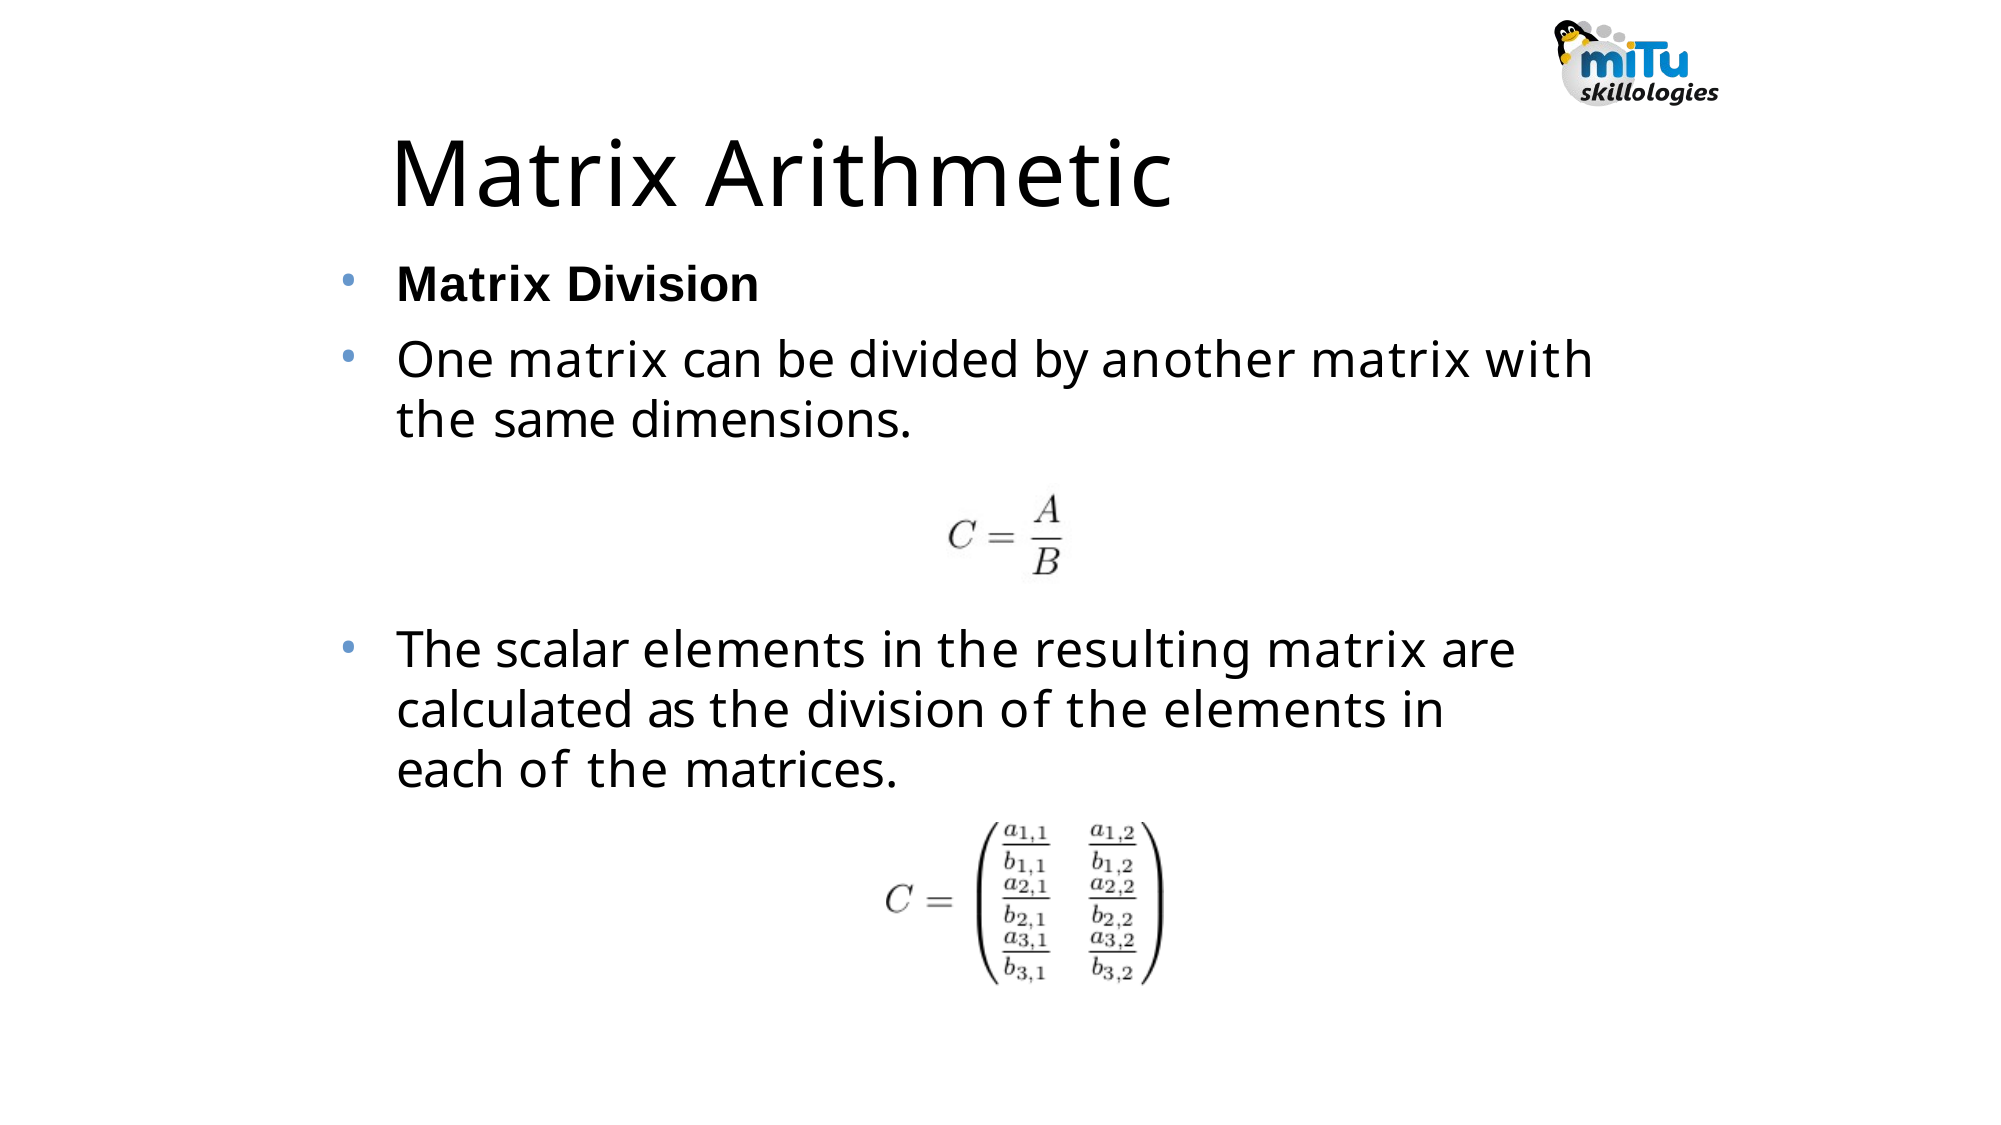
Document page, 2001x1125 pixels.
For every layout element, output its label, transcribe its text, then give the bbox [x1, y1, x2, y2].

picture [886, 822, 1164, 986]
text_box • • [337, 229, 360, 385]
title Matrix Arithmetic [387, 73, 2000, 264]
text_box Matrix Division One matrix can be divided by another matrix with the same dimensions. [394, 232, 1604, 448]
text_box The scalar elements in the resulting matrix are calculated as the division of the elements in each of the matrices. [394, 615, 1565, 798]
text_box • [337, 612, 360, 675]
picture [946, 483, 1072, 584]
picture [1537, 11, 1733, 118]
